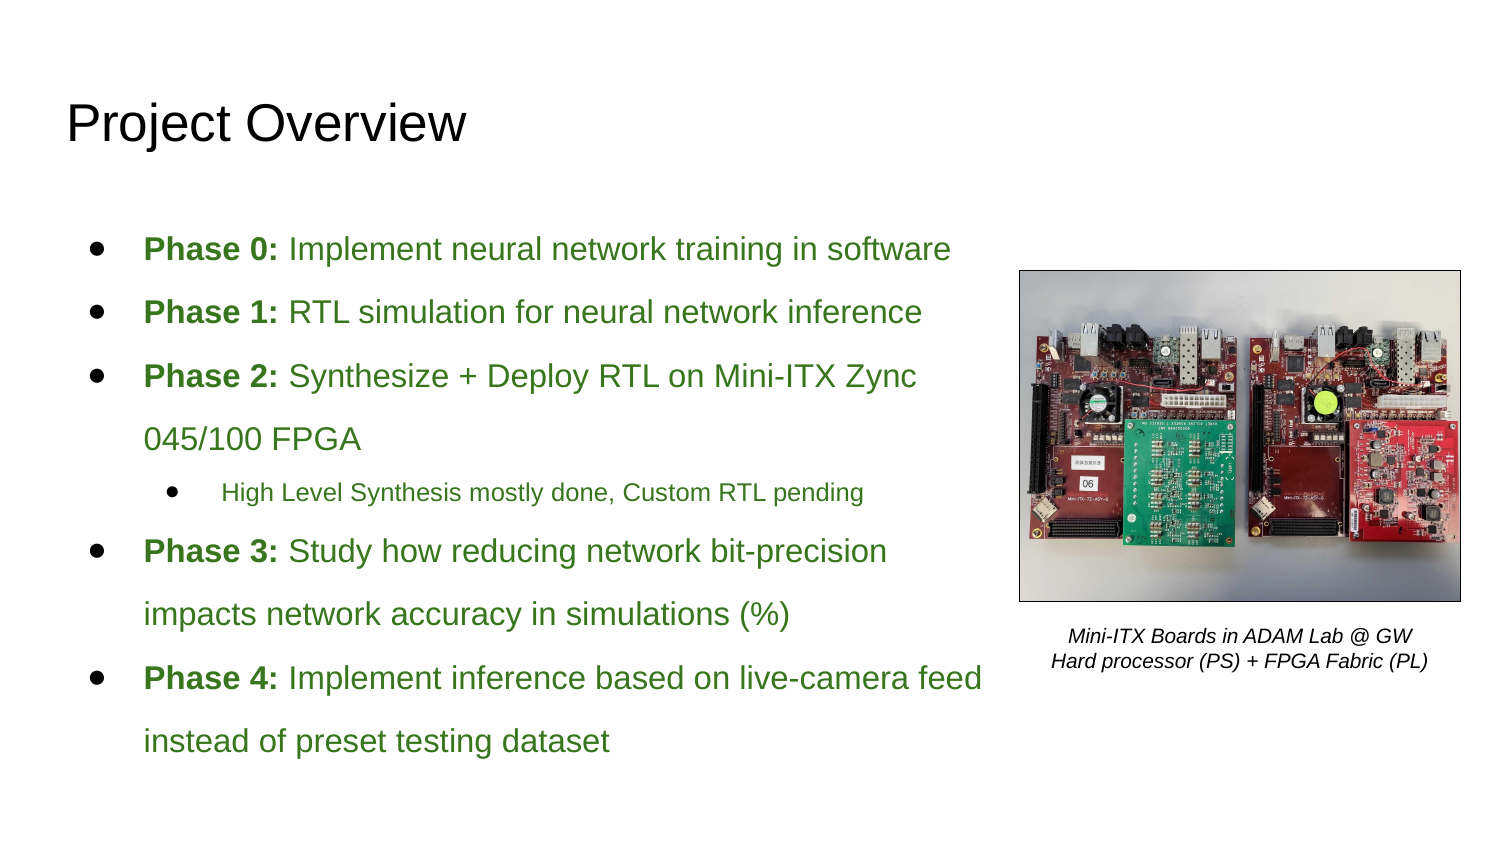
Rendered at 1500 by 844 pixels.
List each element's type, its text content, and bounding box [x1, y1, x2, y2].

list Phase 0: Implement neural network training in software Phase 1: RTL simulation for neural network inference Phase 2: Synthesize + Deploy RTL on Mini-ITX Zync 045/100 FPGA High Level Synthesis mostly done, Custom RTL pending Phase 3: Study how reducing network bit-precision impacts network accuracy in simulations (%) Phase 4: Implement inference based on live-camera feed instead of preset testing dataset [51, 189, 1008, 782]
title Project Overview [51, 72, 1449, 167]
picture [1019, 270, 1461, 602]
text_box Mini-ITX Boards in ADAM Lab @ GW Hard processor (PS) + FPGA Fabric (PL) [1019, 615, 1461, 681]
